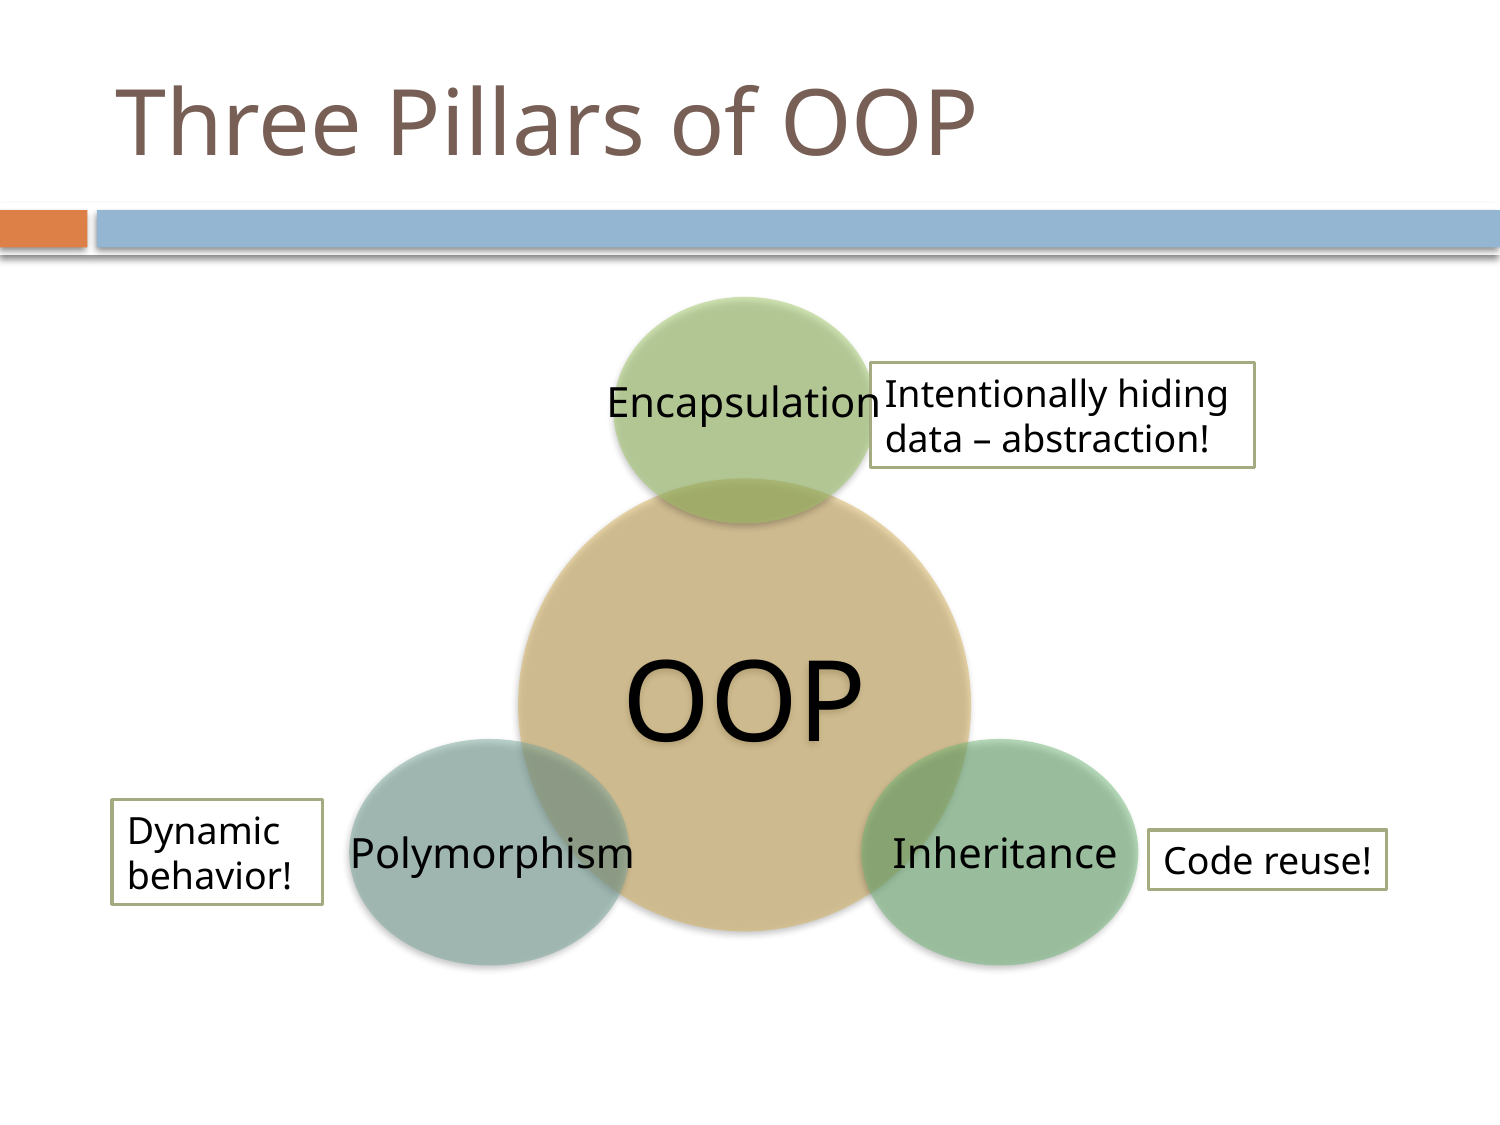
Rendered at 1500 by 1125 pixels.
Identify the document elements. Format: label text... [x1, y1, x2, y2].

title Three Pillars of OOP [100, 37, 1438, 200]
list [74, 262, 1413, 1001]
